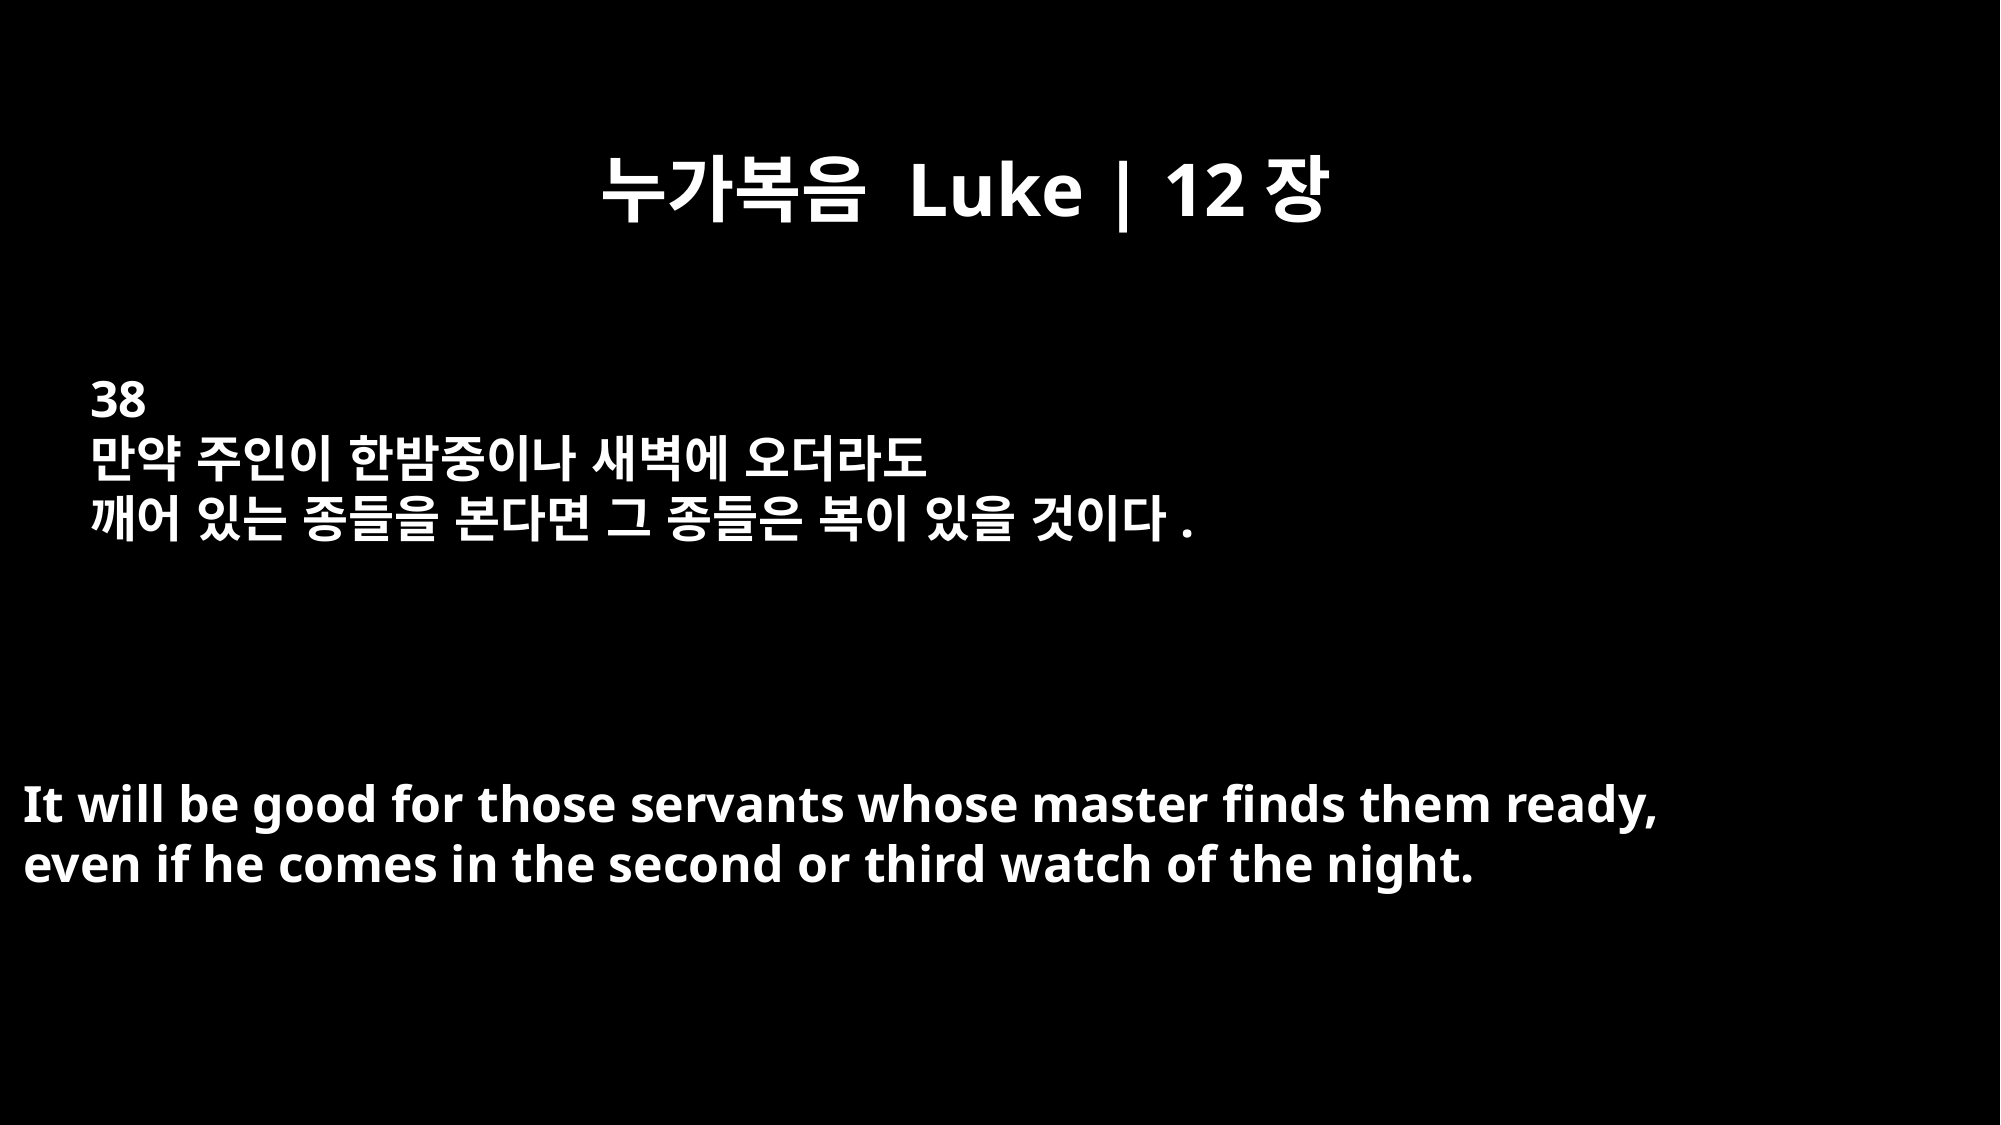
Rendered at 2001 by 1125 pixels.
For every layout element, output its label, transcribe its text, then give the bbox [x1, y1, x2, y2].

text_box 38 만약 주인이 한밤중이나 새벽에 오더라도 깨어 있는 종들을 본다면 그 종들은 복이 있을 것이다. [75, 359, 1210, 555]
text_box 누가복음 Luke | 12장 [585, 136, 1347, 239]
text_box It will be good for those servants whose master finds them ready, even if he comes in the second or third watch of the night. [8, 764, 1675, 900]
